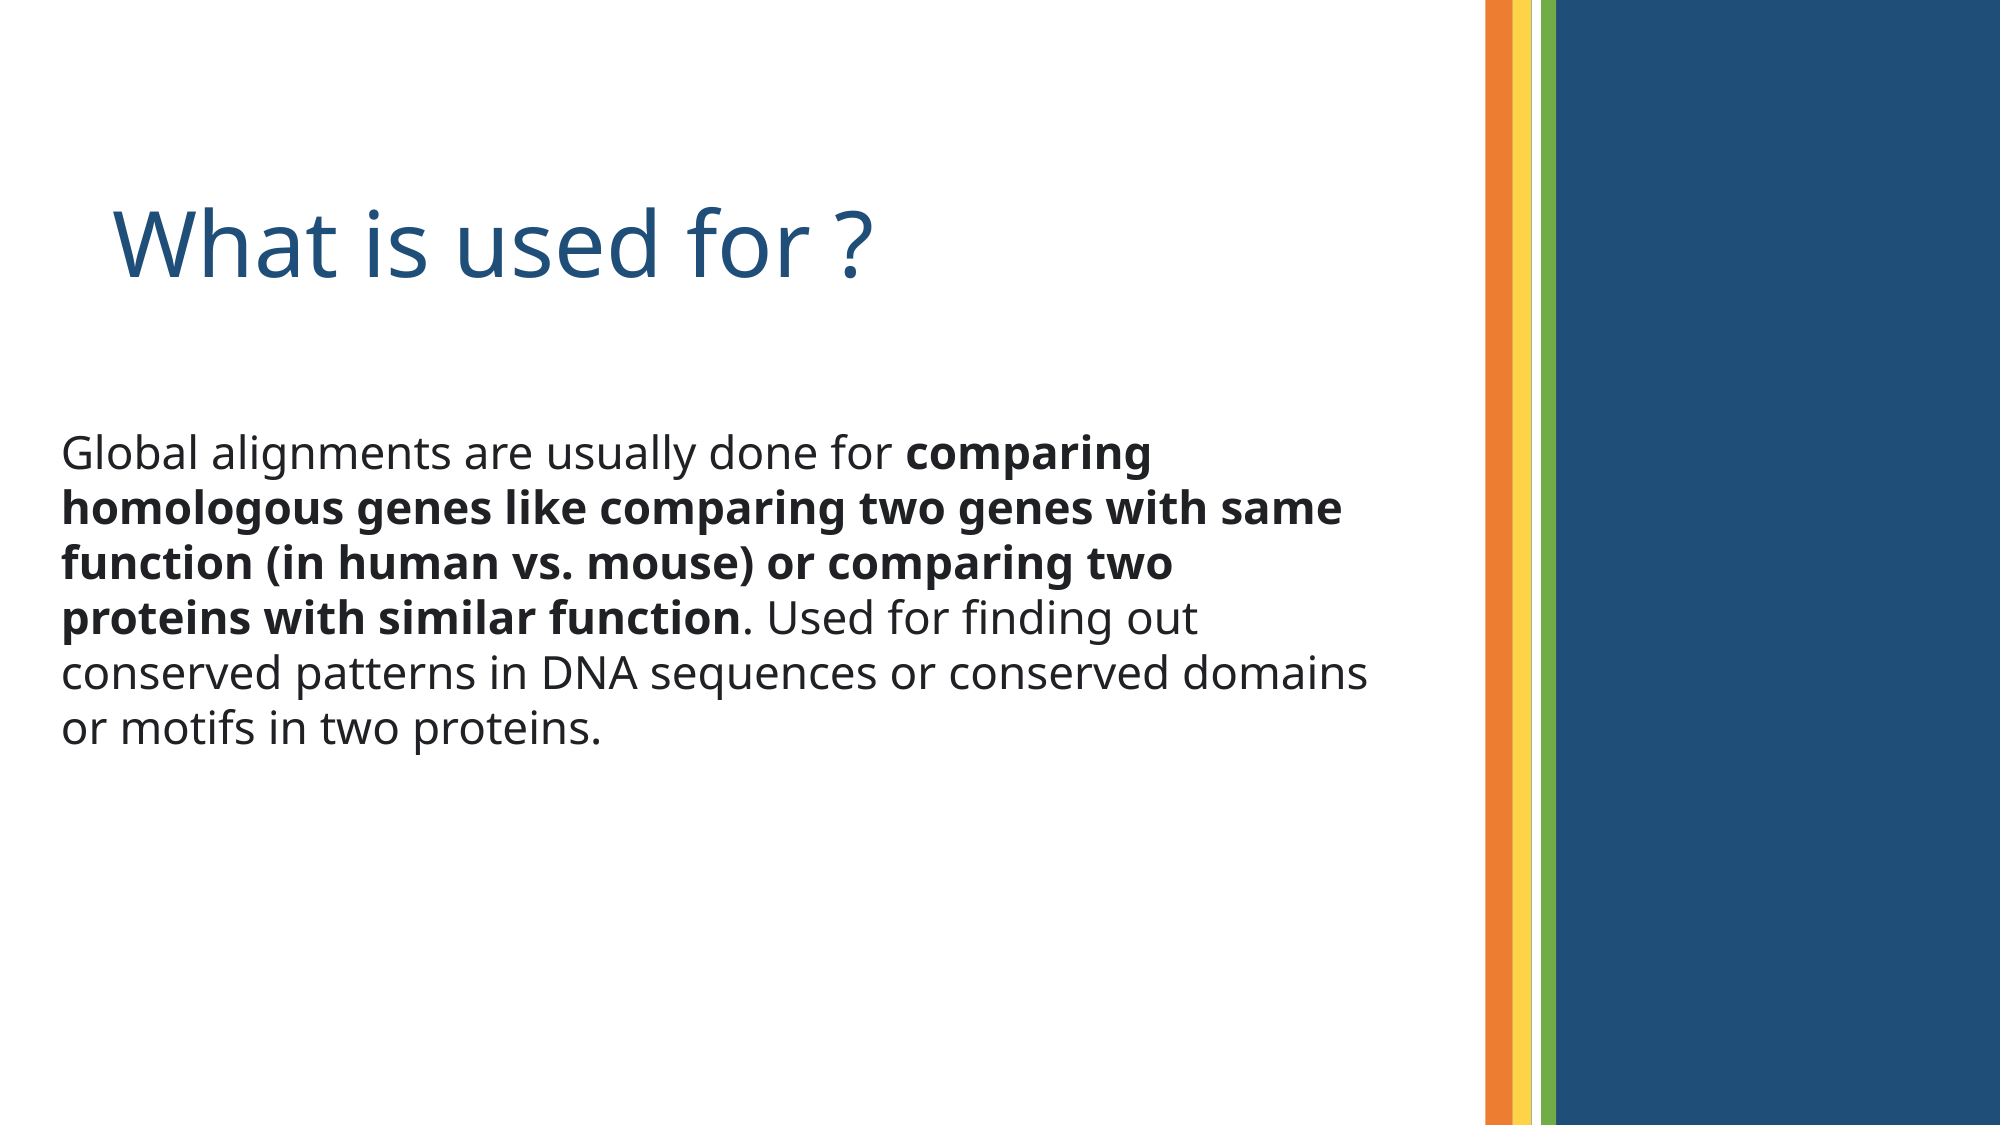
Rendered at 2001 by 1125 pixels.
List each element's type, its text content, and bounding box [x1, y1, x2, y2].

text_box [1485, 0, 2000, 1125]
text_box Global alignments are usually done for comparing homologous genes like comparing two genes with same function (in human vs. mouse) or comparing two proteins with similar function. Used for finding out conserved patterns in DNA sequences or conserved domains or motifs in two proteins. [46, 416, 1387, 761]
title What is used for ? [97, 163, 908, 333]
